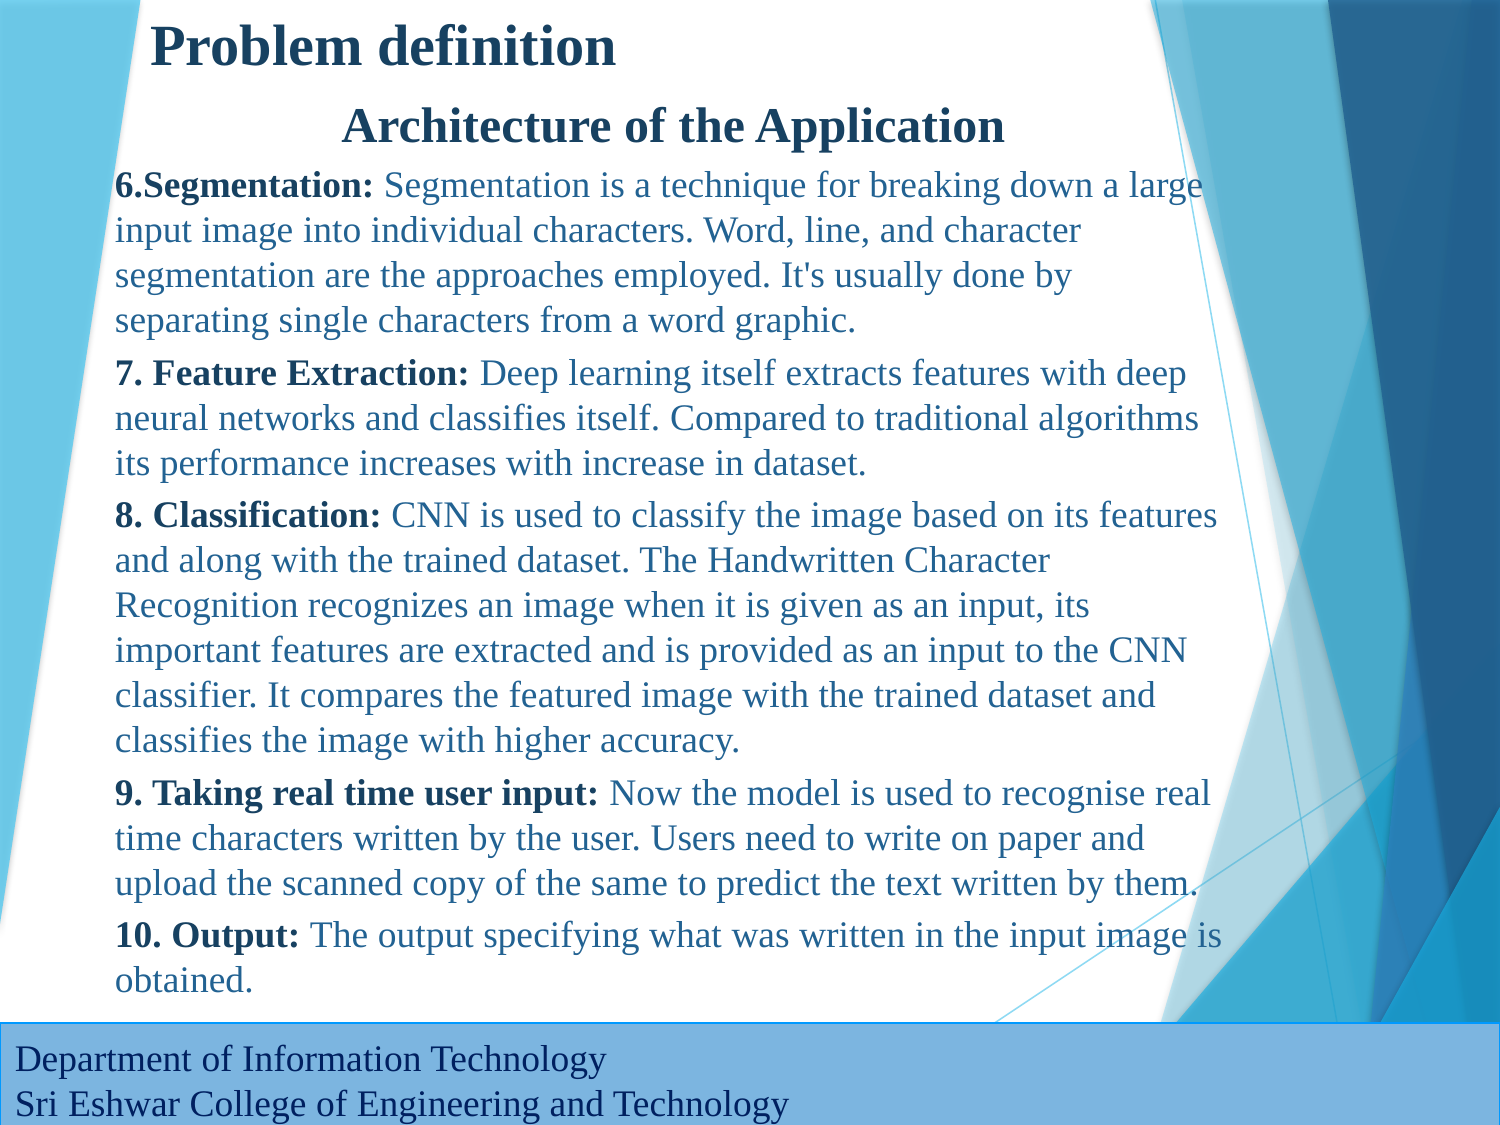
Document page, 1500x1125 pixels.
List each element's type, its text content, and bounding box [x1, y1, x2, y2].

text_box Department of Information Technology Sri Eshwar College of Engineering and Technology [0, 1023, 1500, 1125]
text_box Problem definition [135, 0, 889, 85]
text_box Architecture of the Application 6.Segmentation: Segmentation is a technique for breaking down a large input image into individual characters. Word, line, and character segmentation are the approaches employed. It's usually done by separating single characters from a word graphic. 7. Feature Extraction: Deep learning itself extracts features with deep neural networks and classifies itself. Compared to traditional algorithms its performance increases with increase in dataset. 8. Classification: CNN is used to classify the image based on its features and along with the trained dataset. The Handwritten Character Recognition recognizes an image when it is given as an input, its important features are extracted and is provided as an input to the CNN classifier. It compares the featured image with the trained dataset and classifies the image with higher accuracy. 9. Taking real time user input: Now the model is used to recognise real time characters written by the user. Users need to write on paper and upload the scanned copy of the same to predict the text written by them. 10. Output: The output specifying what was written in the input image is obtained. [100, 85, 1247, 965]
